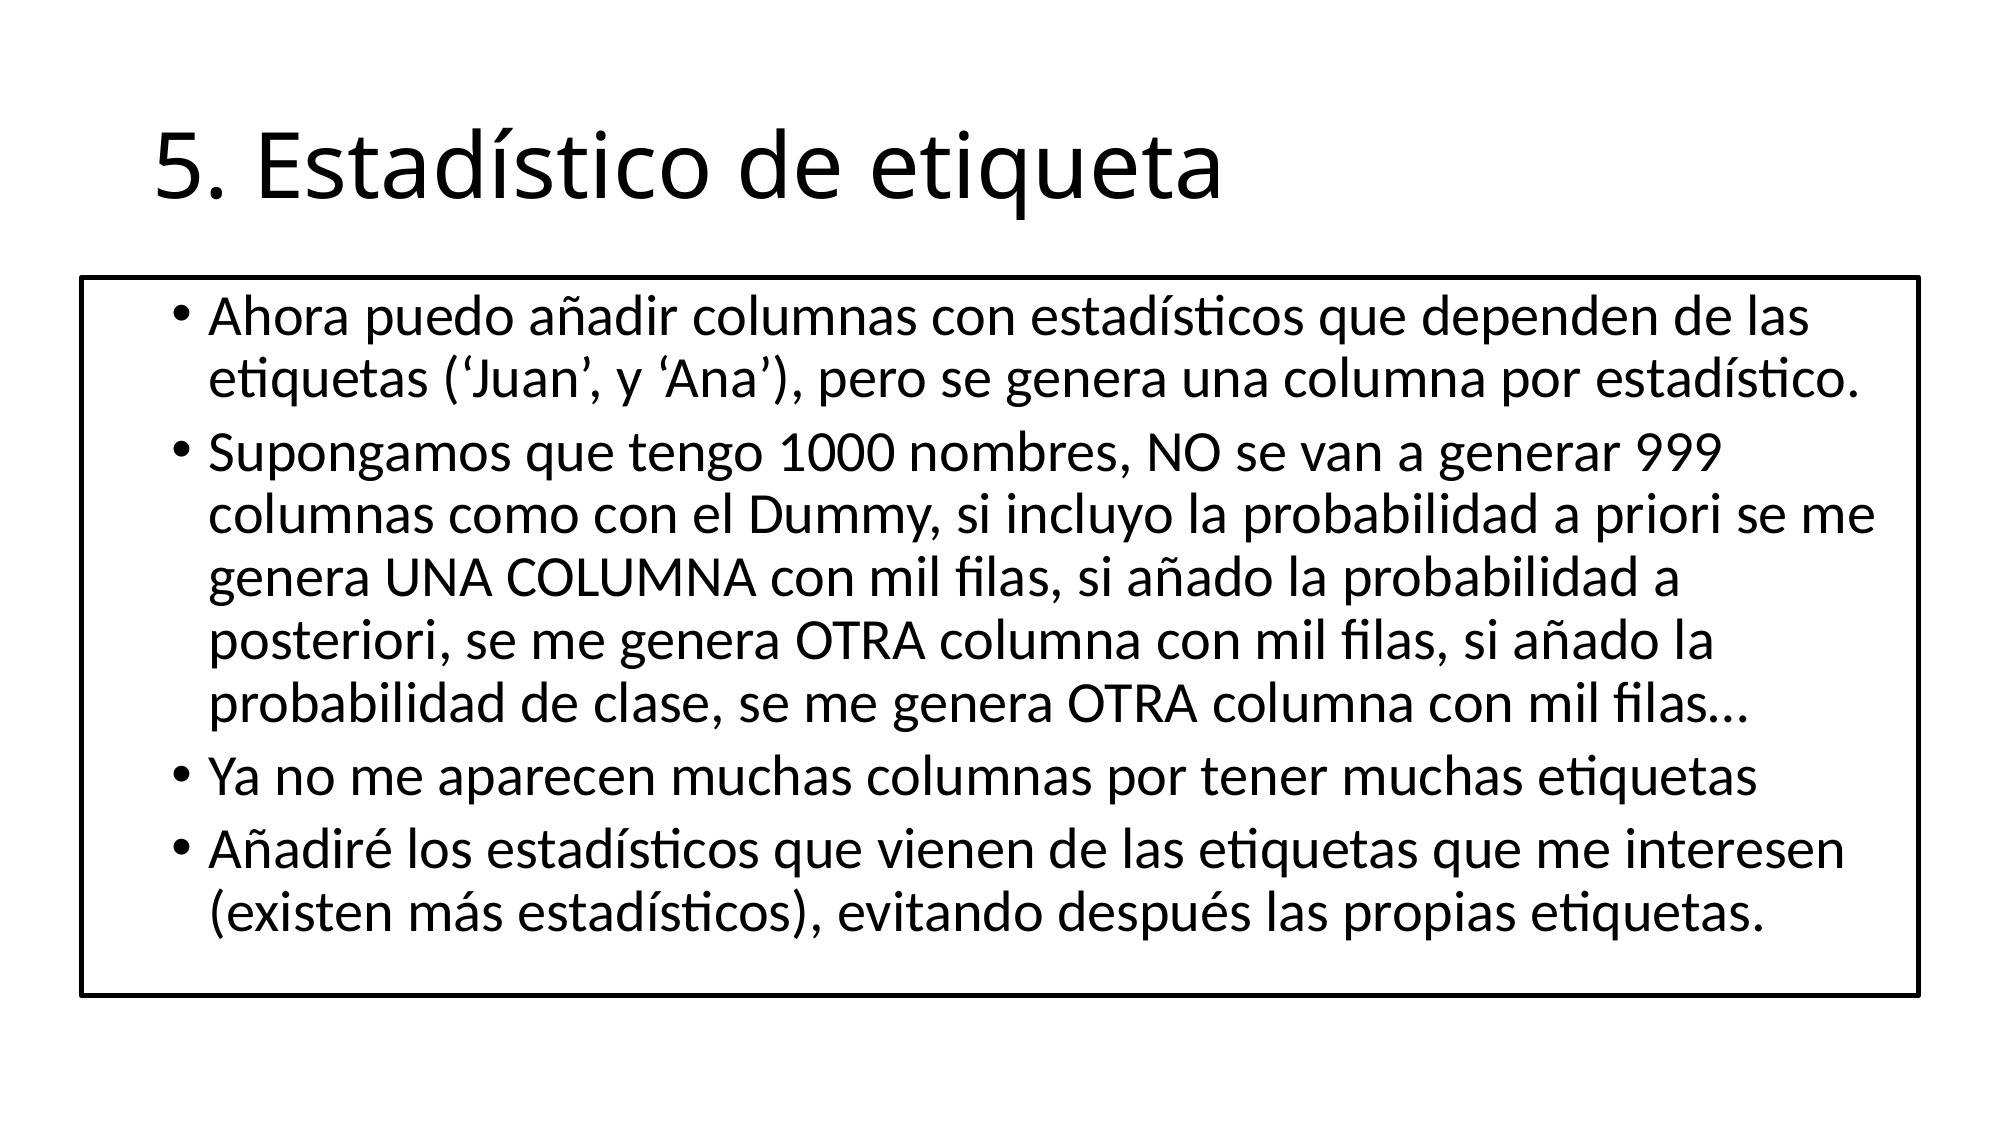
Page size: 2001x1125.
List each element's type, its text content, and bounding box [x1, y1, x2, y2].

list Ahora puedo añadir columnas con estadísticos que dependen de las etiquetas (‘Juan’, y ‘Ana’), pero se genera una columna por estadístico. Supongamos que tengo 1000 nombres, NO se van a generar 999 columnas como con el Dummy, si incluyo la probabilidad a priori se me genera UNA COLUMNA con mil filas, si añado la probabilidad a posteriori, se me genera OTRA columna con mil filas, si añado la probabilidad de clase, se me genera OTRA columna con mil filas… Ya no me aparecen muchas columnas por tener muchas etiquetas Añadiré los estadísticos que vienen de las etiquetas que me interesen (existen más estadísticos), evitando después las propias etiquetas. [81, 277, 1919, 996]
title 5. Estadístico de etiqueta [137, 59, 1863, 277]
